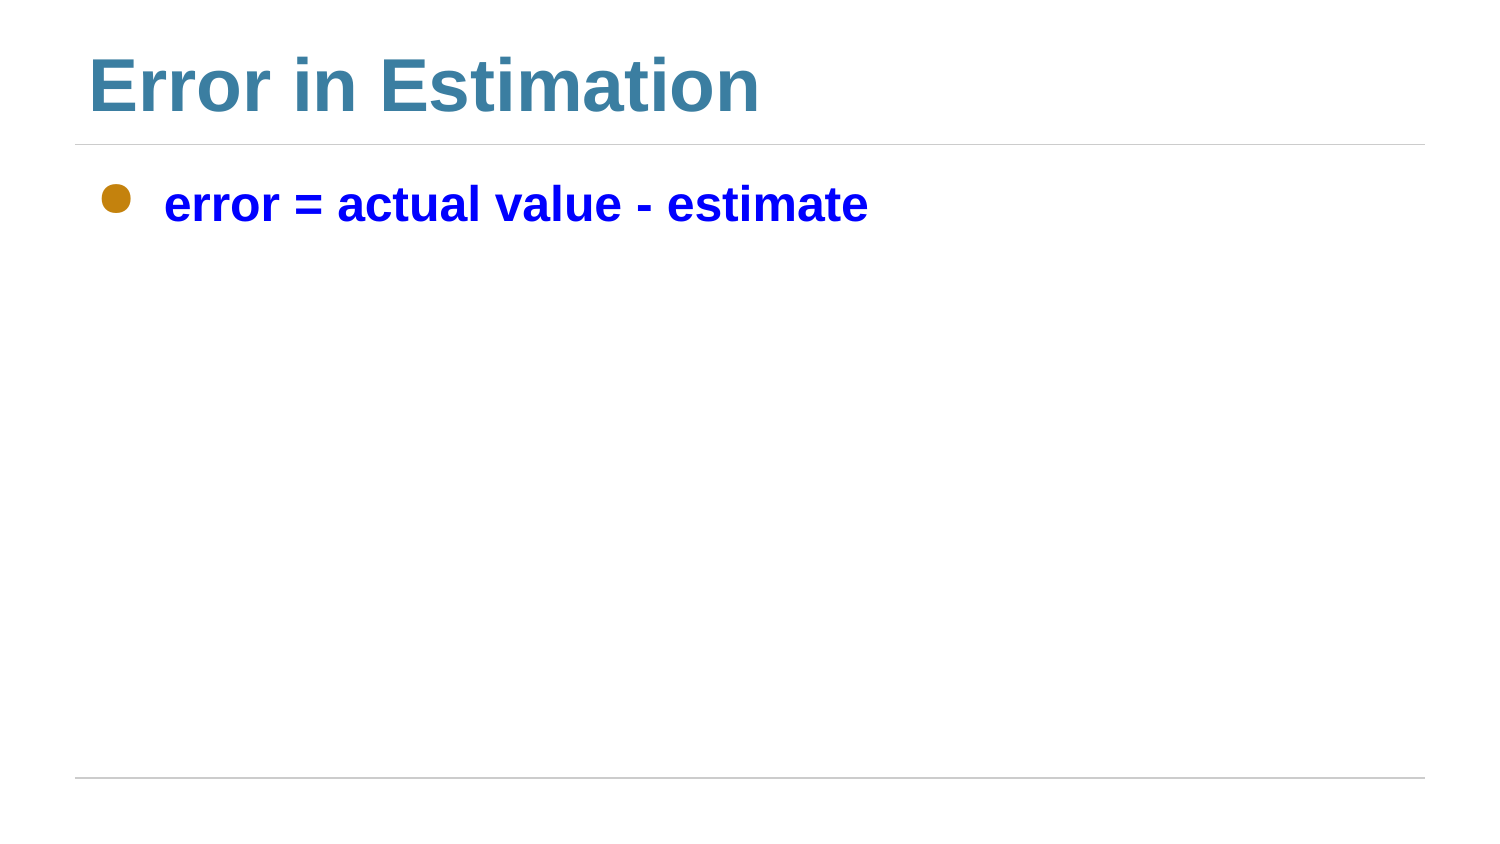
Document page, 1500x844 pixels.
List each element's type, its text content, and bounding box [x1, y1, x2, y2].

title Error in Estimation [86, 34, 765, 178]
text_box error = actual value - estimate [94, 169, 1194, 232]
